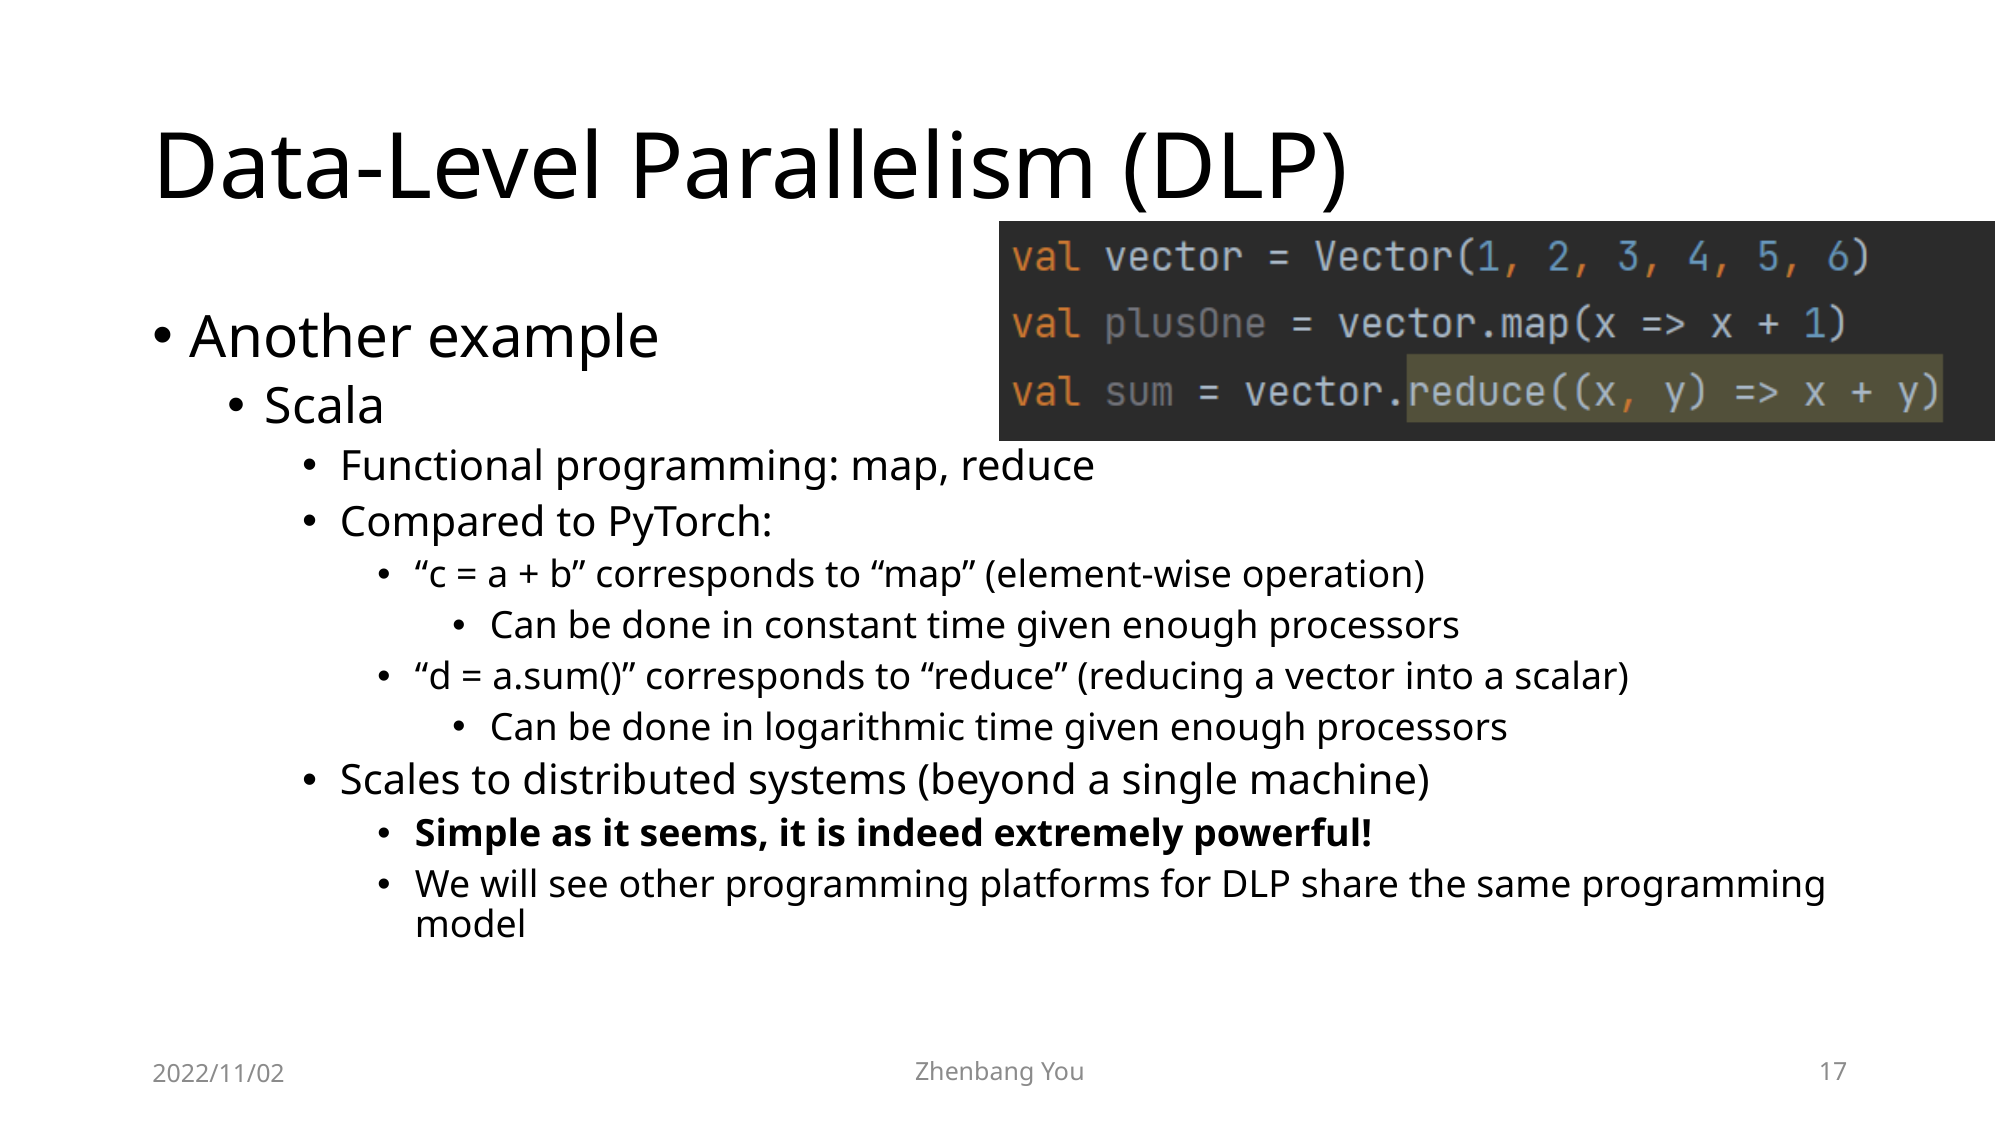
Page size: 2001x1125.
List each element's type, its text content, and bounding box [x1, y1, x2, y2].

slide_number 17 [1412, 1042, 1863, 1103]
list Another example Scala Functional programming: map, reduce Compared to PyTorch: “c = a + b” corresponds to “map” (element-wise operation) Can be done in constant time given enough processors “d = a.sum()” corresponds to “reduce” (reducing a vector into a scalar) Can be done in logarithmic time given enough processors Scales to distributed systems (beyond a single machine) Simple as it seems, it is indeed extremely powerful! We will see other programming platforms for DLP share the same programming model [137, 299, 1863, 1014]
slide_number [137, 1042, 588, 1103]
title Data-Level Parallelism (DLP) [137, 59, 1863, 278]
picture [999, 221, 1995, 441]
footer Zhenbang You [662, 1042, 1338, 1103]
